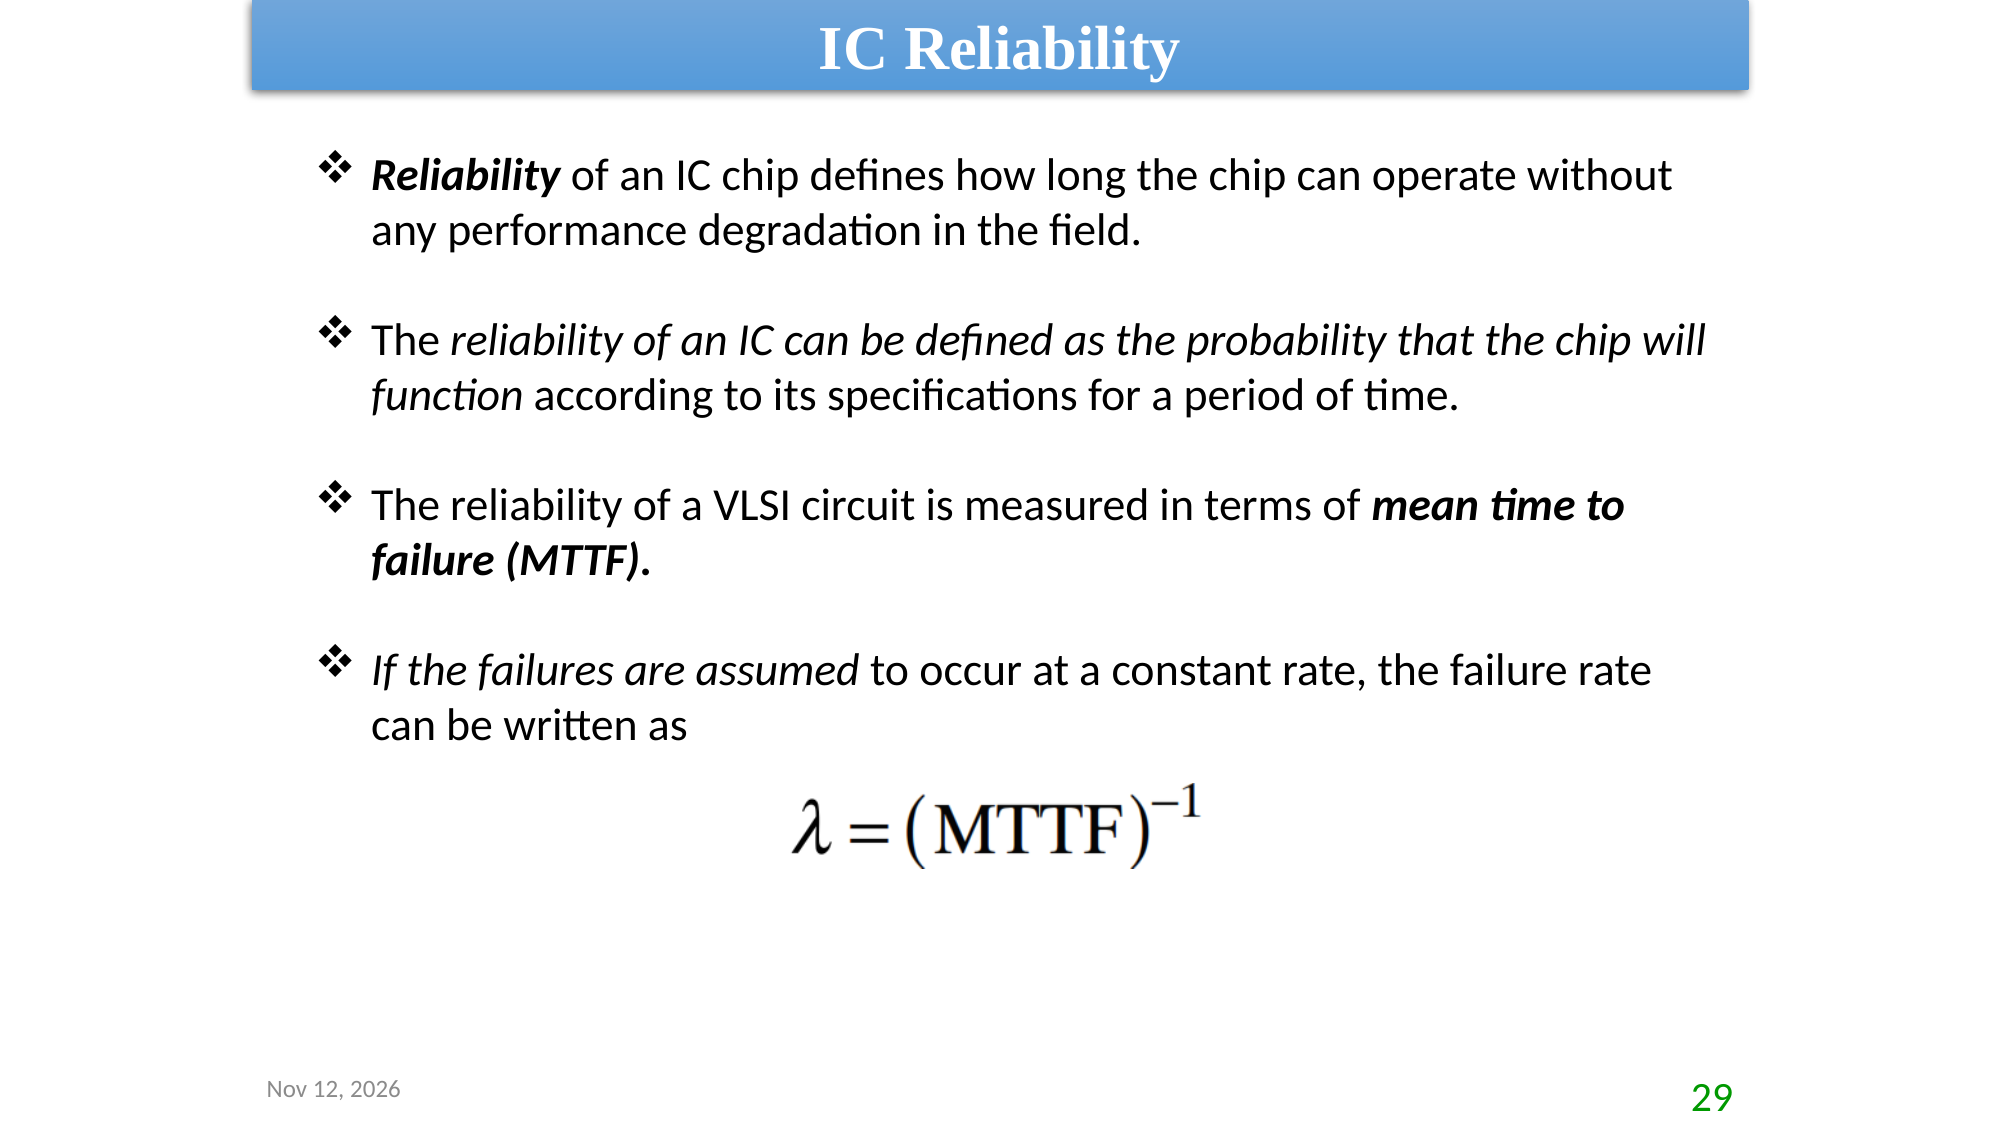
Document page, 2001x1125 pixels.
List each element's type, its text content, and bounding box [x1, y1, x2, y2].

text_box Reliability of an IC chip defines how long the chip can operate without any performance degradation in the field. The reliability of an IC can be defined as the probability that the chip will function according to its specifications for a period of time. The reliability of a VLSI circuit is measured in terms of mean time to failure (MTTF). If the failures are assumed to occur at a constant rate, the failure rate can be written as [299, 137, 1725, 757]
text_box IC Reliability [252, 0, 1749, 90]
picture [760, 783, 1241, 869]
slide_number 29 [1398, 1065, 1749, 1125]
slide_number 8-Sep-20 [251, 1057, 602, 1118]
